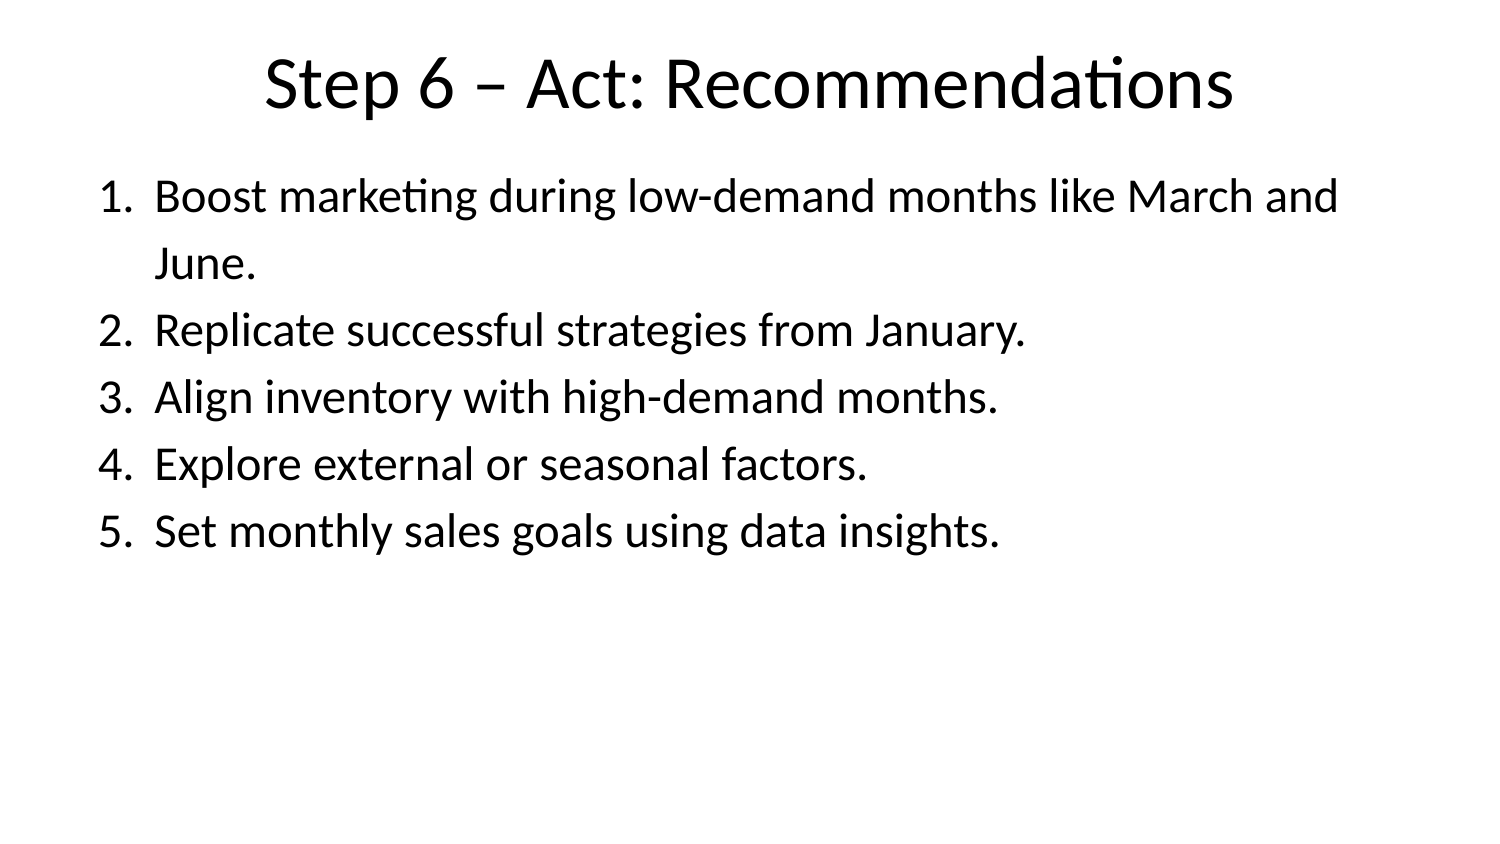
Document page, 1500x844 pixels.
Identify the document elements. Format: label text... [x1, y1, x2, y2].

title Step 6 – Act: Recommendations [75, 25, 1425, 131]
list Boost marketing during low-demand months like March and June. Replicate successful strategies from January. Align inventory with high-demand months. Explore external or seasonal factors. Set monthly sales goals using data insights. [75, 147, 1425, 566]
